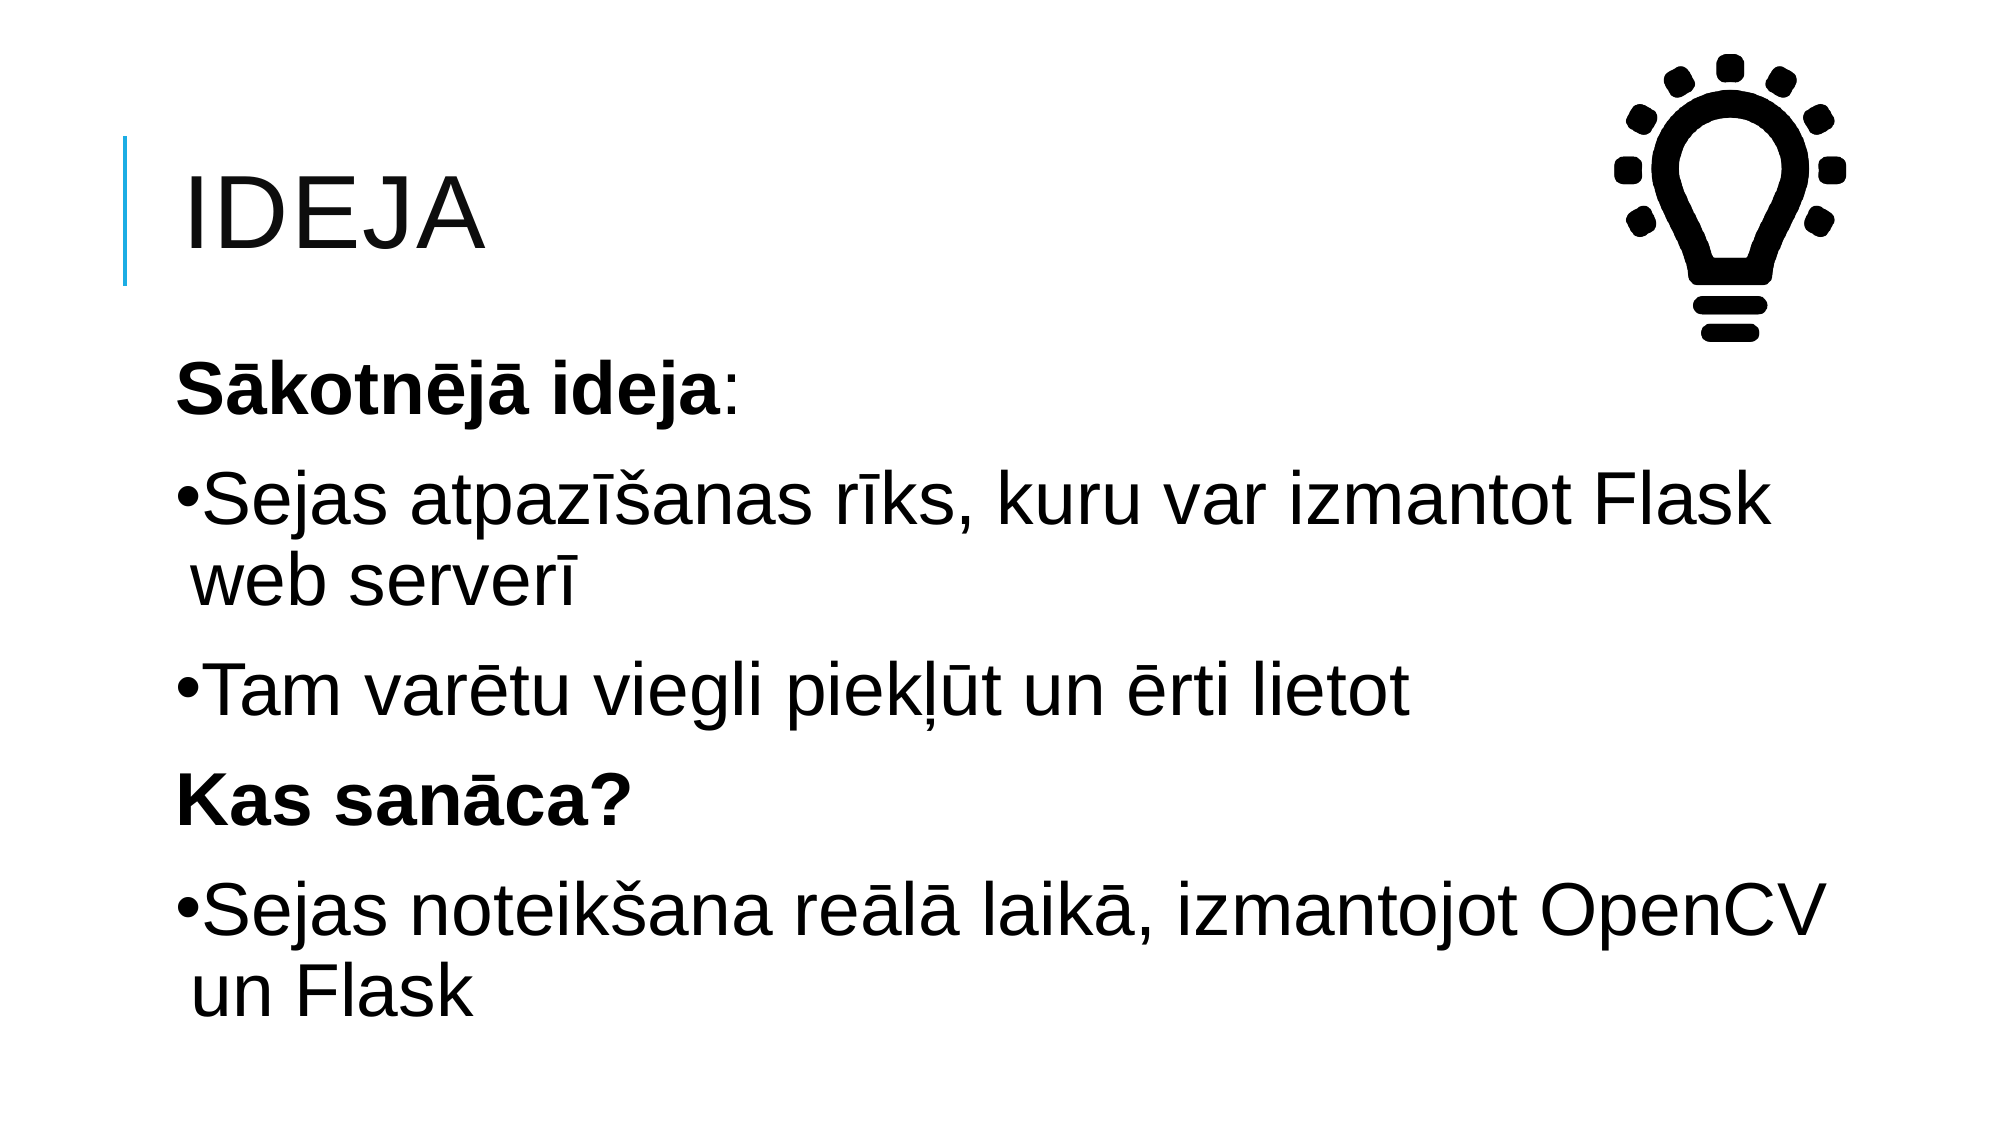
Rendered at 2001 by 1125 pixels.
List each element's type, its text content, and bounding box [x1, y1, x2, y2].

picture [1585, 53, 1875, 343]
title IDEJA [168, 150, 1578, 288]
list Sākotnējā ideja: Sejas atpazīšanas rīks, kuru var izmantot Flask web serverī Tam varētu viegli piekļūt un ērti lietot Kas sanāca? Sejas noteikšana reālā laikā, izmantojot OpenCV un Flask [168, 341, 1874, 1063]
